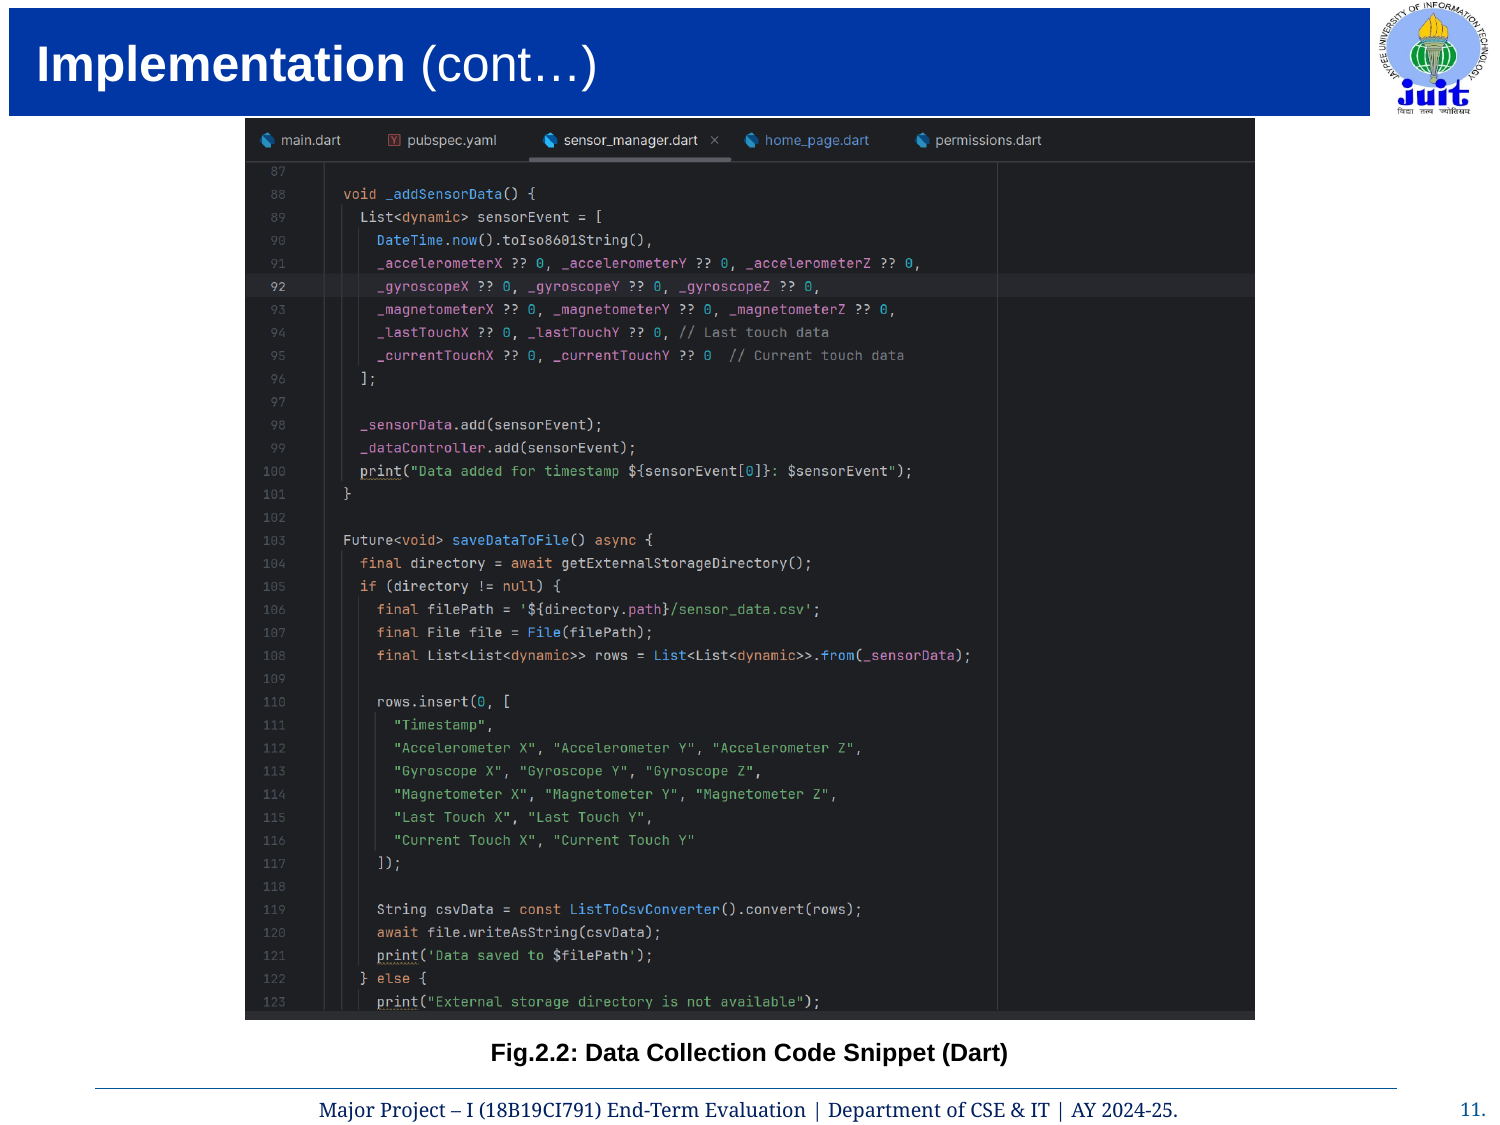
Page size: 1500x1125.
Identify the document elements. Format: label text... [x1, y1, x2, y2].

text_box Fig.2.2: Data Collection Code Snippet (Dart) [475, 1029, 1025, 1074]
picture [1375, 2, 1500, 114]
picture [245, 118, 1255, 1020]
title Implementation (cont…) [4, 2, 1375, 121]
